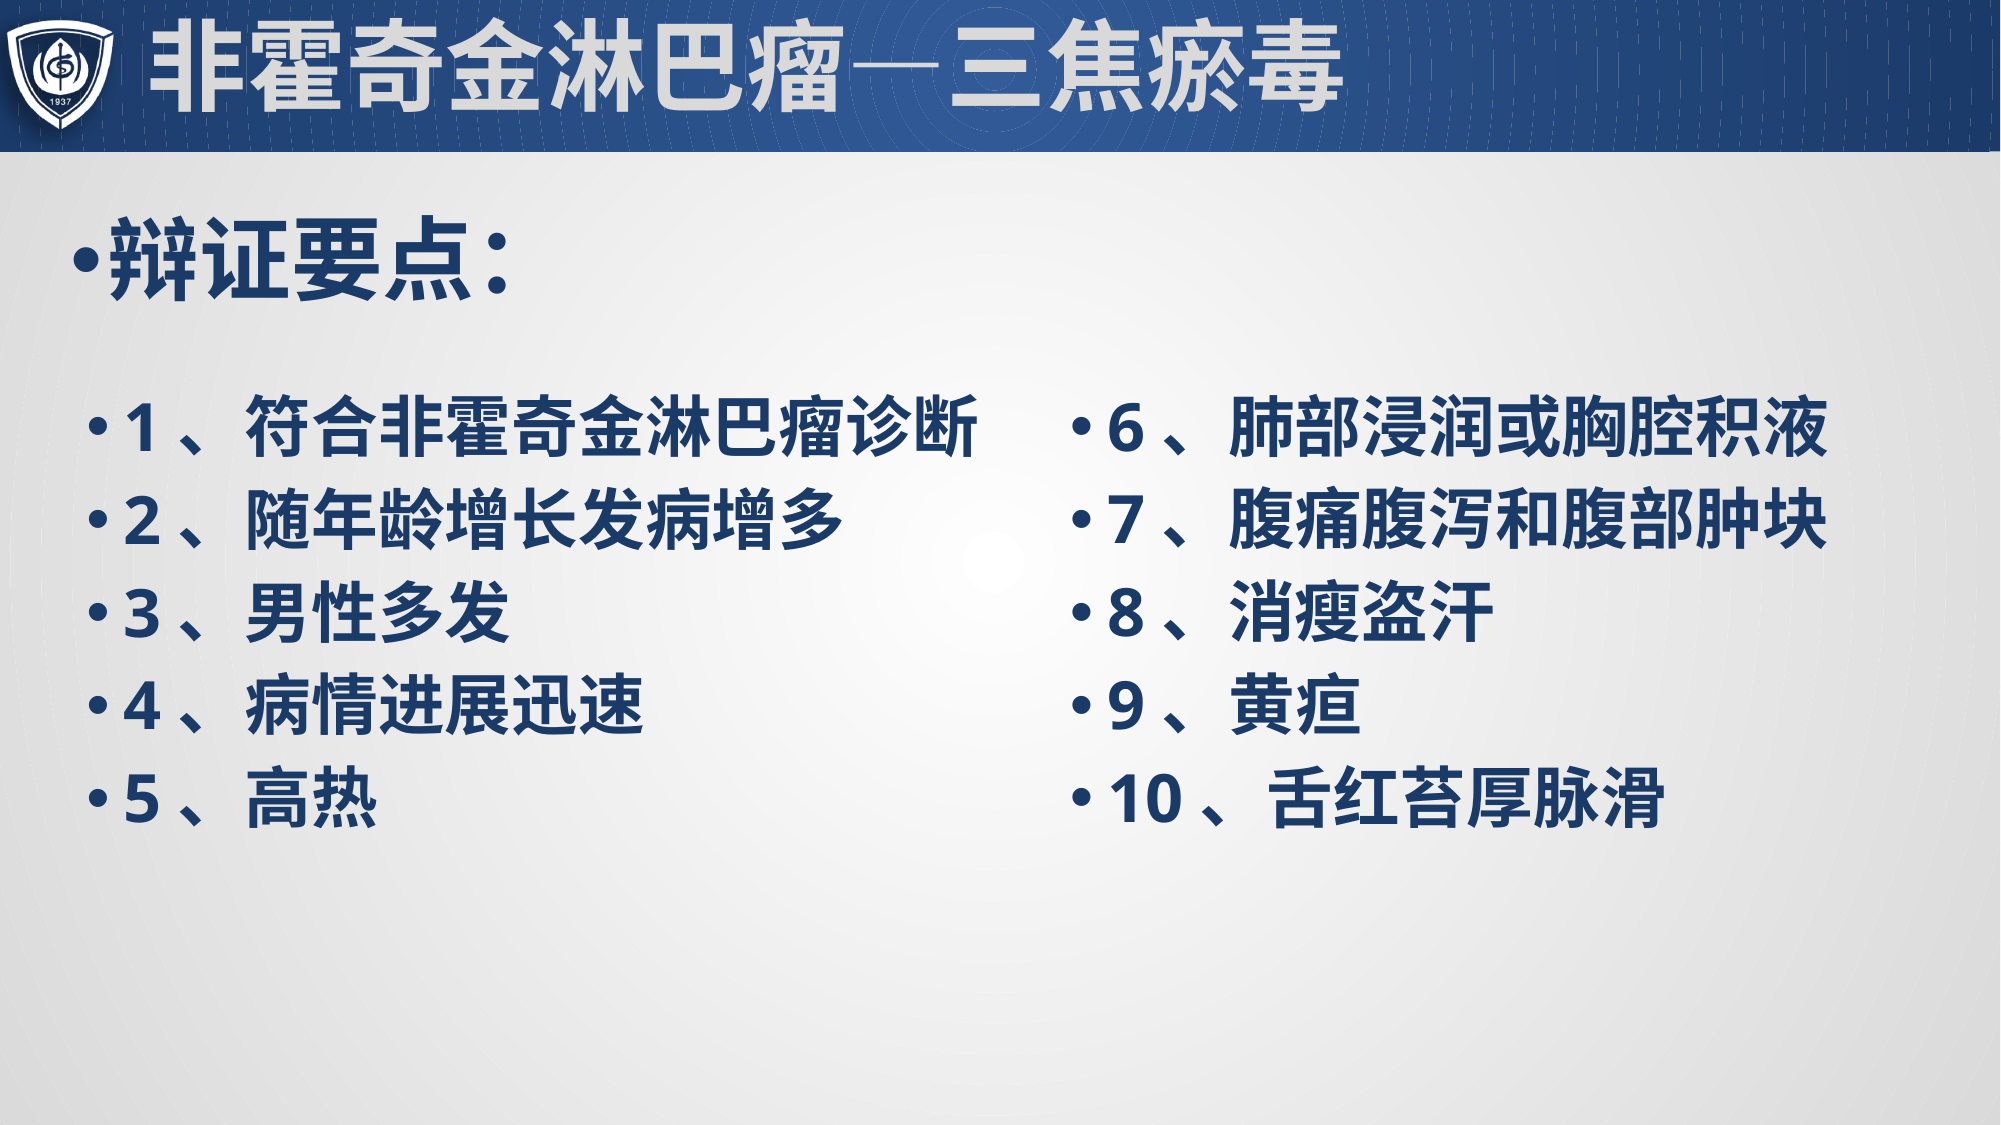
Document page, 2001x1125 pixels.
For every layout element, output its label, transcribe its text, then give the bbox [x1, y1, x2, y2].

list 辩证要点： [55, 206, 1945, 331]
text_box 6、肺部浸润或胸腔积液 7、腹痛腹泻和腹部肿块 8、消瘦盗汗 9、黄疸 10、舌红苔厚脉滑 [1139, 386, 1919, 1100]
picture [0, 14, 119, 138]
title 非霍奇金淋巴瘤—三焦瘀毒 [130, 0, 2000, 152]
text_box 1、符合非霍奇金淋巴瘤诊断 2、随年龄增长发病增多 3、男性多发 4、病情进展迅速 5、高热 [71, 386, 1139, 1100]
